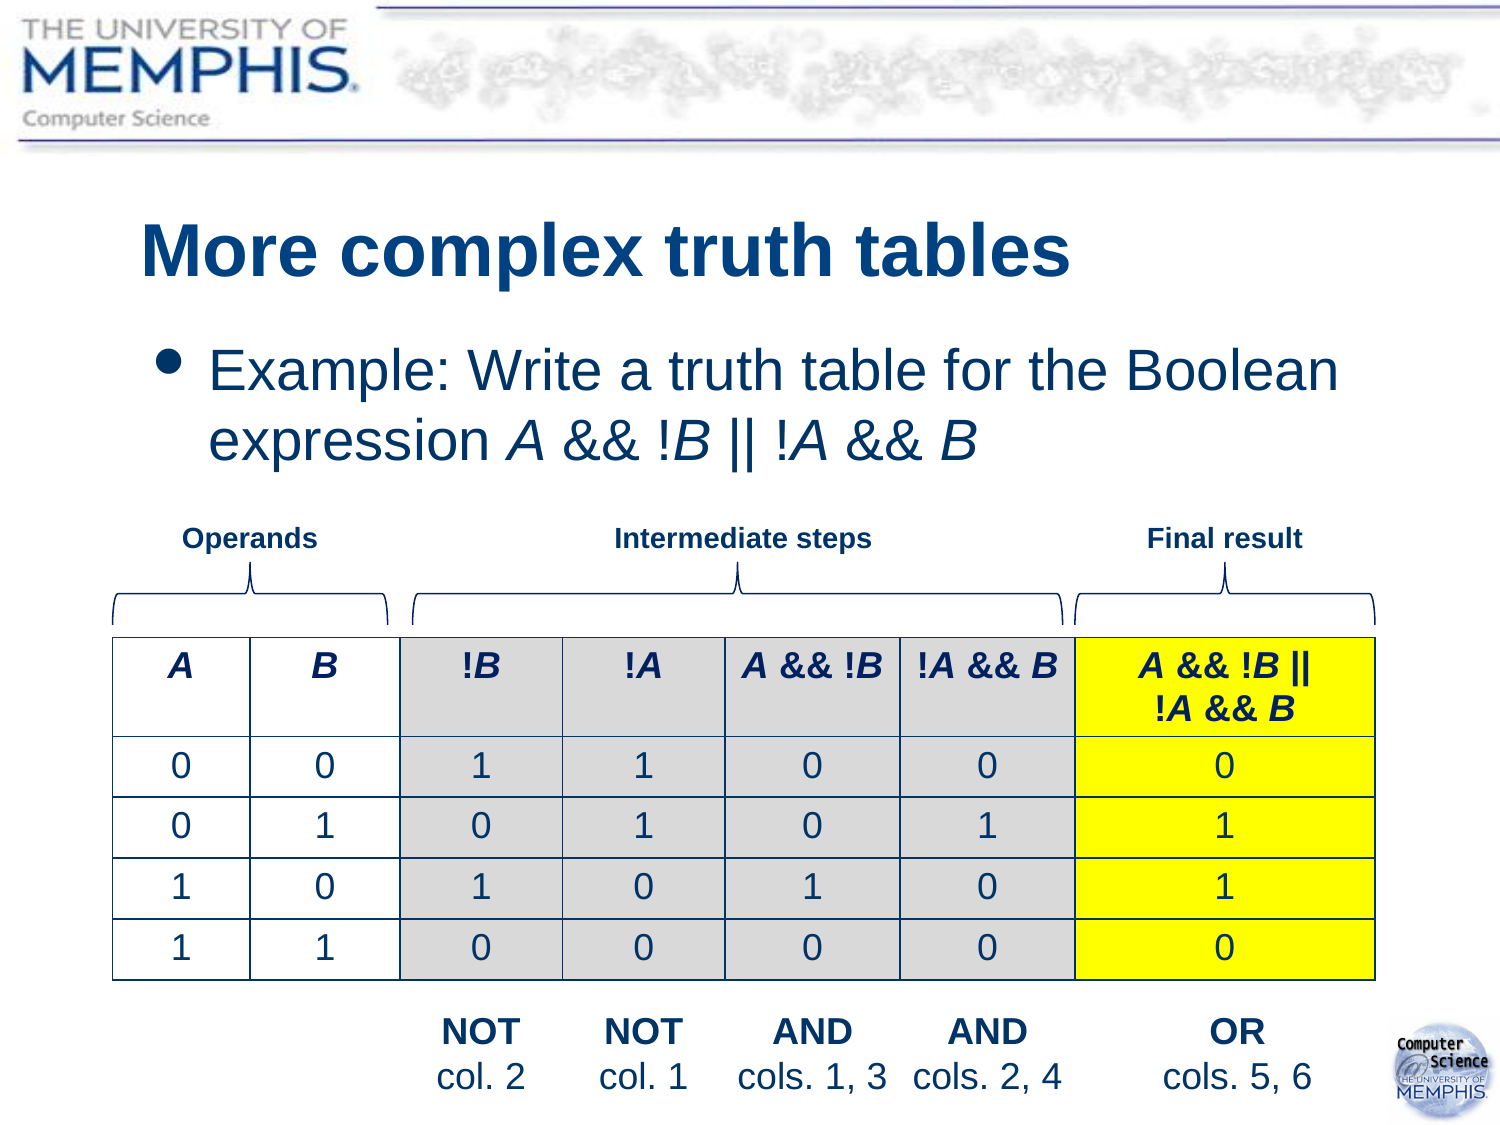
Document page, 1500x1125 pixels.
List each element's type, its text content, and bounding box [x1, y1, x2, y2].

table_cell 0 [251, 737, 399, 796]
text_box [111, 562, 389, 625]
text_box Final result [1112, 512, 1338, 563]
picture [0, 0, 1500, 163]
text_box [1074, 563, 1376, 625]
table_cell 1 [901, 798, 1074, 857]
table_cell 0 [901, 920, 1074, 979]
table_cell 0 [726, 798, 899, 857]
table_header A && !B || !A && B [1076, 638, 1374, 736]
table_cell 1 [563, 737, 724, 796]
table_cell 1 [401, 737, 562, 796]
table_cell 1 [251, 920, 399, 979]
text_box NOT col. 2 [412, 999, 550, 1105]
table_cell 0 [1076, 737, 1374, 796]
table_header A && !B [726, 638, 899, 736]
table_cell 1 [113, 859, 249, 918]
table_cell 0 [726, 920, 899, 979]
list Example: Write a truth table for the Boolean expression A && !B || !A && B [137, 324, 1400, 999]
text_box NOT col. 1 [574, 999, 712, 1105]
table_cell 0 [901, 737, 1074, 796]
text_box OR cols. 5, 6 [1137, 999, 1338, 1105]
table_cell 0 [251, 859, 399, 918]
table_cell 0 [563, 920, 724, 979]
table_cell 0 [901, 859, 1074, 918]
text_box Operands [137, 511, 363, 562]
table_cell 0 [401, 798, 562, 857]
table_cell 0 [563, 859, 724, 918]
text_box [411, 563, 1064, 625]
text_box Intermediate steps [549, 512, 938, 563]
table_header A [113, 638, 249, 736]
table_cell 1 [401, 859, 562, 918]
table_cell 1 [726, 859, 899, 918]
table_cell 0 [726, 737, 899, 796]
table_header !A && B [901, 638, 1074, 736]
table_cell 1 [563, 798, 724, 857]
picture [1387, 1017, 1500, 1125]
table_header !A [563, 638, 724, 736]
title More complex truth tables [124, 162, 1426, 301]
table_header !B [401, 638, 562, 736]
table_cell 0 [113, 798, 249, 857]
text_box AND cols. 2, 4 [887, 999, 1088, 1105]
table_cell 1 [1076, 798, 1374, 857]
text_box AND cols. 1, 3 [712, 999, 887, 1105]
table_cell 1 [1076, 859, 1374, 918]
table_cell 0 [1076, 920, 1374, 979]
table_cell 0 [113, 737, 249, 796]
table_header B [251, 638, 399, 736]
table_cell 0 [401, 920, 562, 979]
table_cell 1 [251, 798, 399, 857]
table_cell 1 [113, 920, 249, 979]
